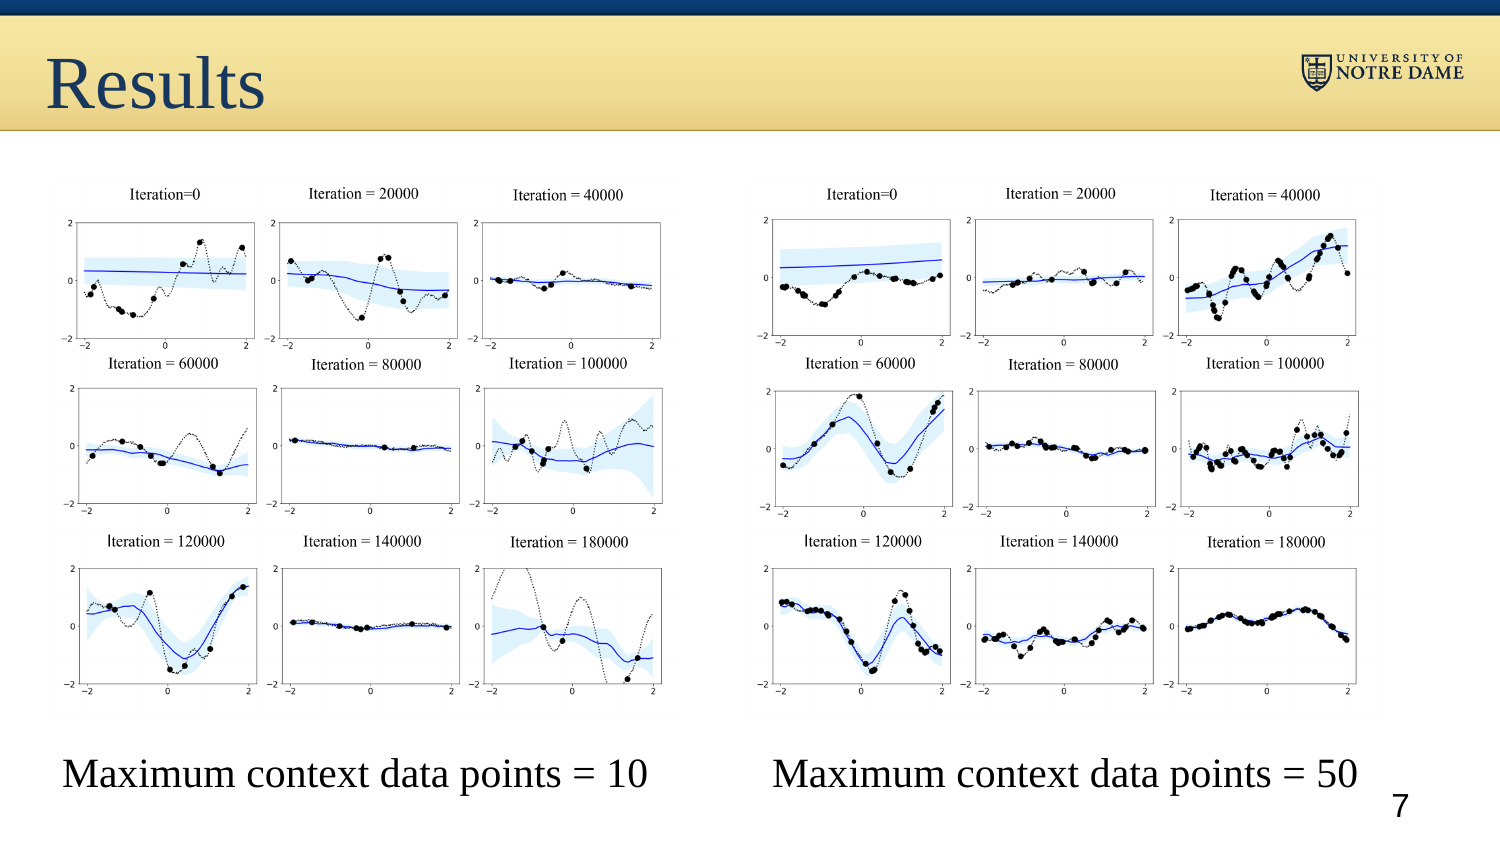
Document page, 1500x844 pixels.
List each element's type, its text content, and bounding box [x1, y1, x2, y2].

text_box Maximum context data points = 50 [757, 738, 1394, 804]
picture [0, 0, 1500, 844]
text_box Maximum context data points = 10 [47, 738, 682, 804]
title Results [30, 3, 1394, 154]
slide_number 6 [1074, 782, 1425, 828]
